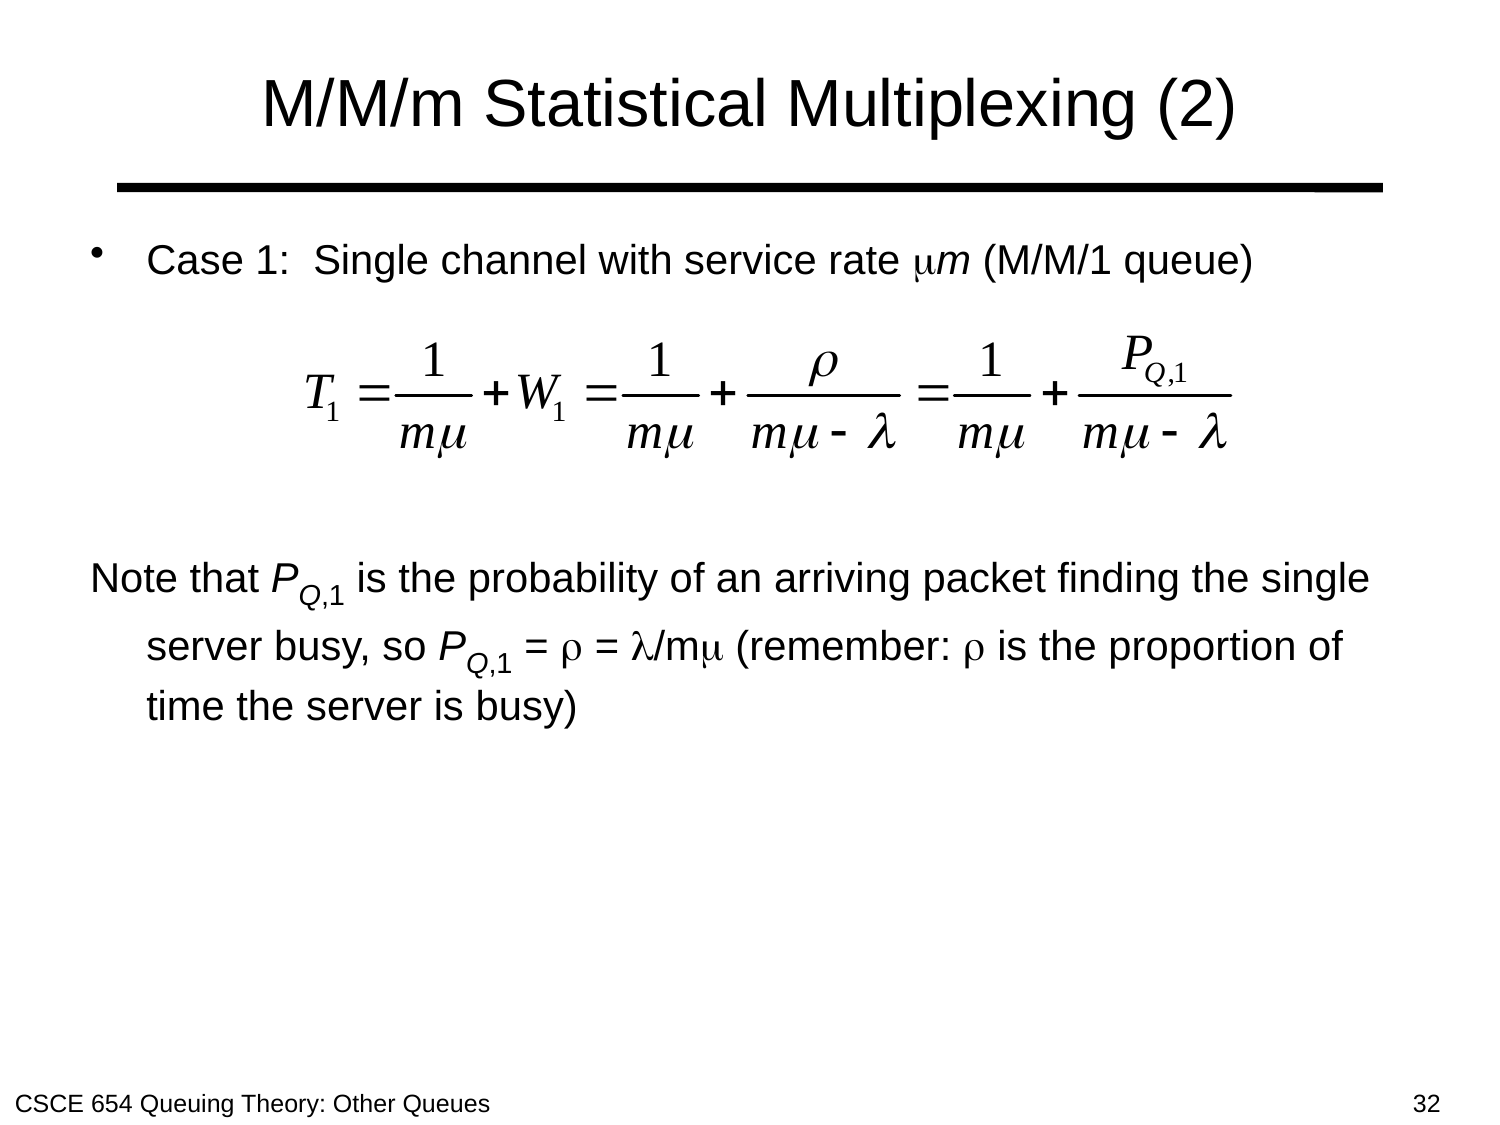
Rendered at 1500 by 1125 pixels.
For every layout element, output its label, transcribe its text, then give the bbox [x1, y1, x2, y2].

title M/M/m Statistical Multiplexing (2) [75, 24, 1425, 175]
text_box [298, 318, 1239, 465]
list Case 1: Single channel with service rate m (M/M/1 queue) Note that PQ,1 is the probability of an arriving packet finding the single server busy, so PQ,1 =  = /m (remember: r is the proportion of time the server is busy) [75, 224, 1425, 1005]
